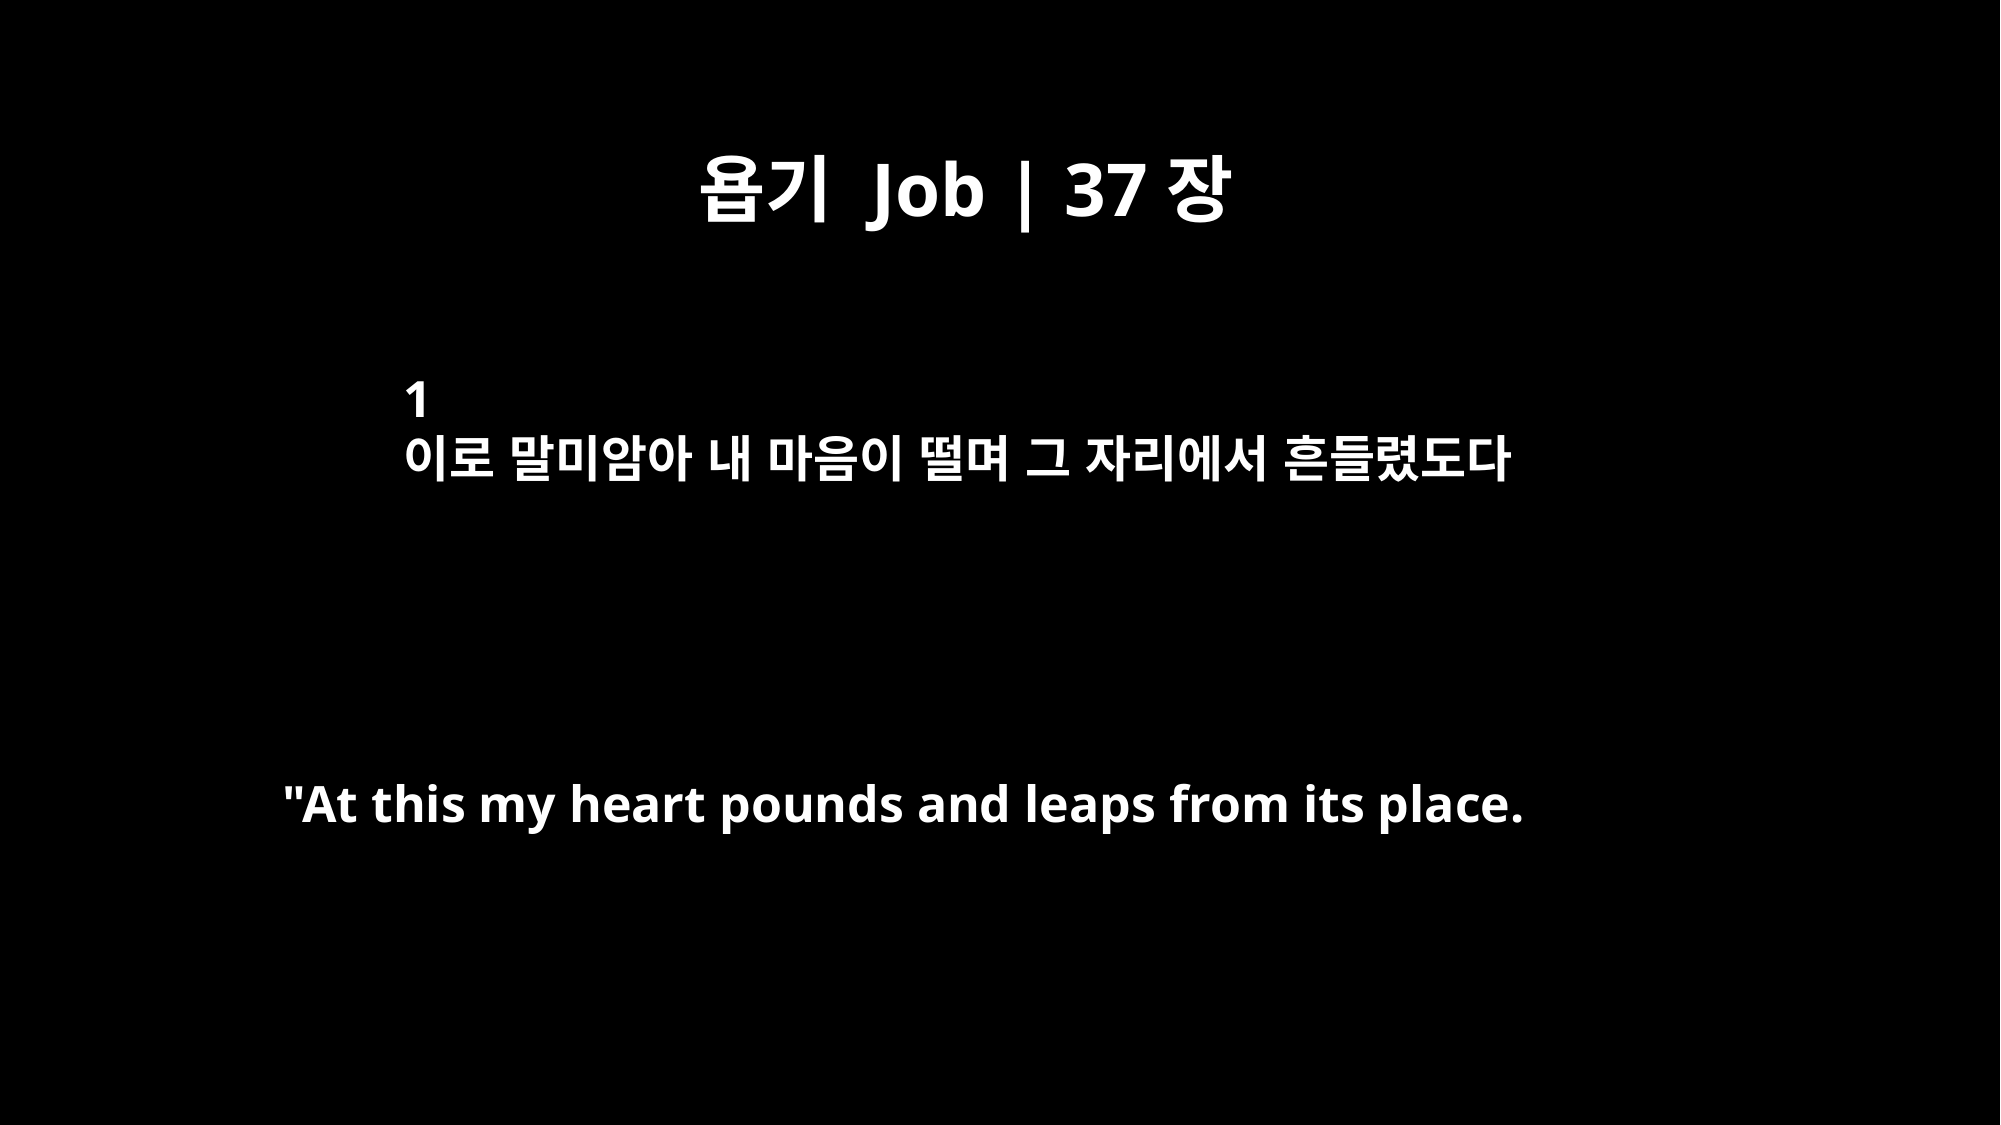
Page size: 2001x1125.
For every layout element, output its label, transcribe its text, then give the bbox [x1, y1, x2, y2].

text_box 1 이로 말미암아 내 마음이 떨며 그 자리에서 흔들렸도다 [388, 359, 1529, 495]
text_box "At this my heart pounds and leaps from its place. [267, 764, 1540, 840]
text_box 욥기 Job | 37장 [683, 136, 1249, 239]
